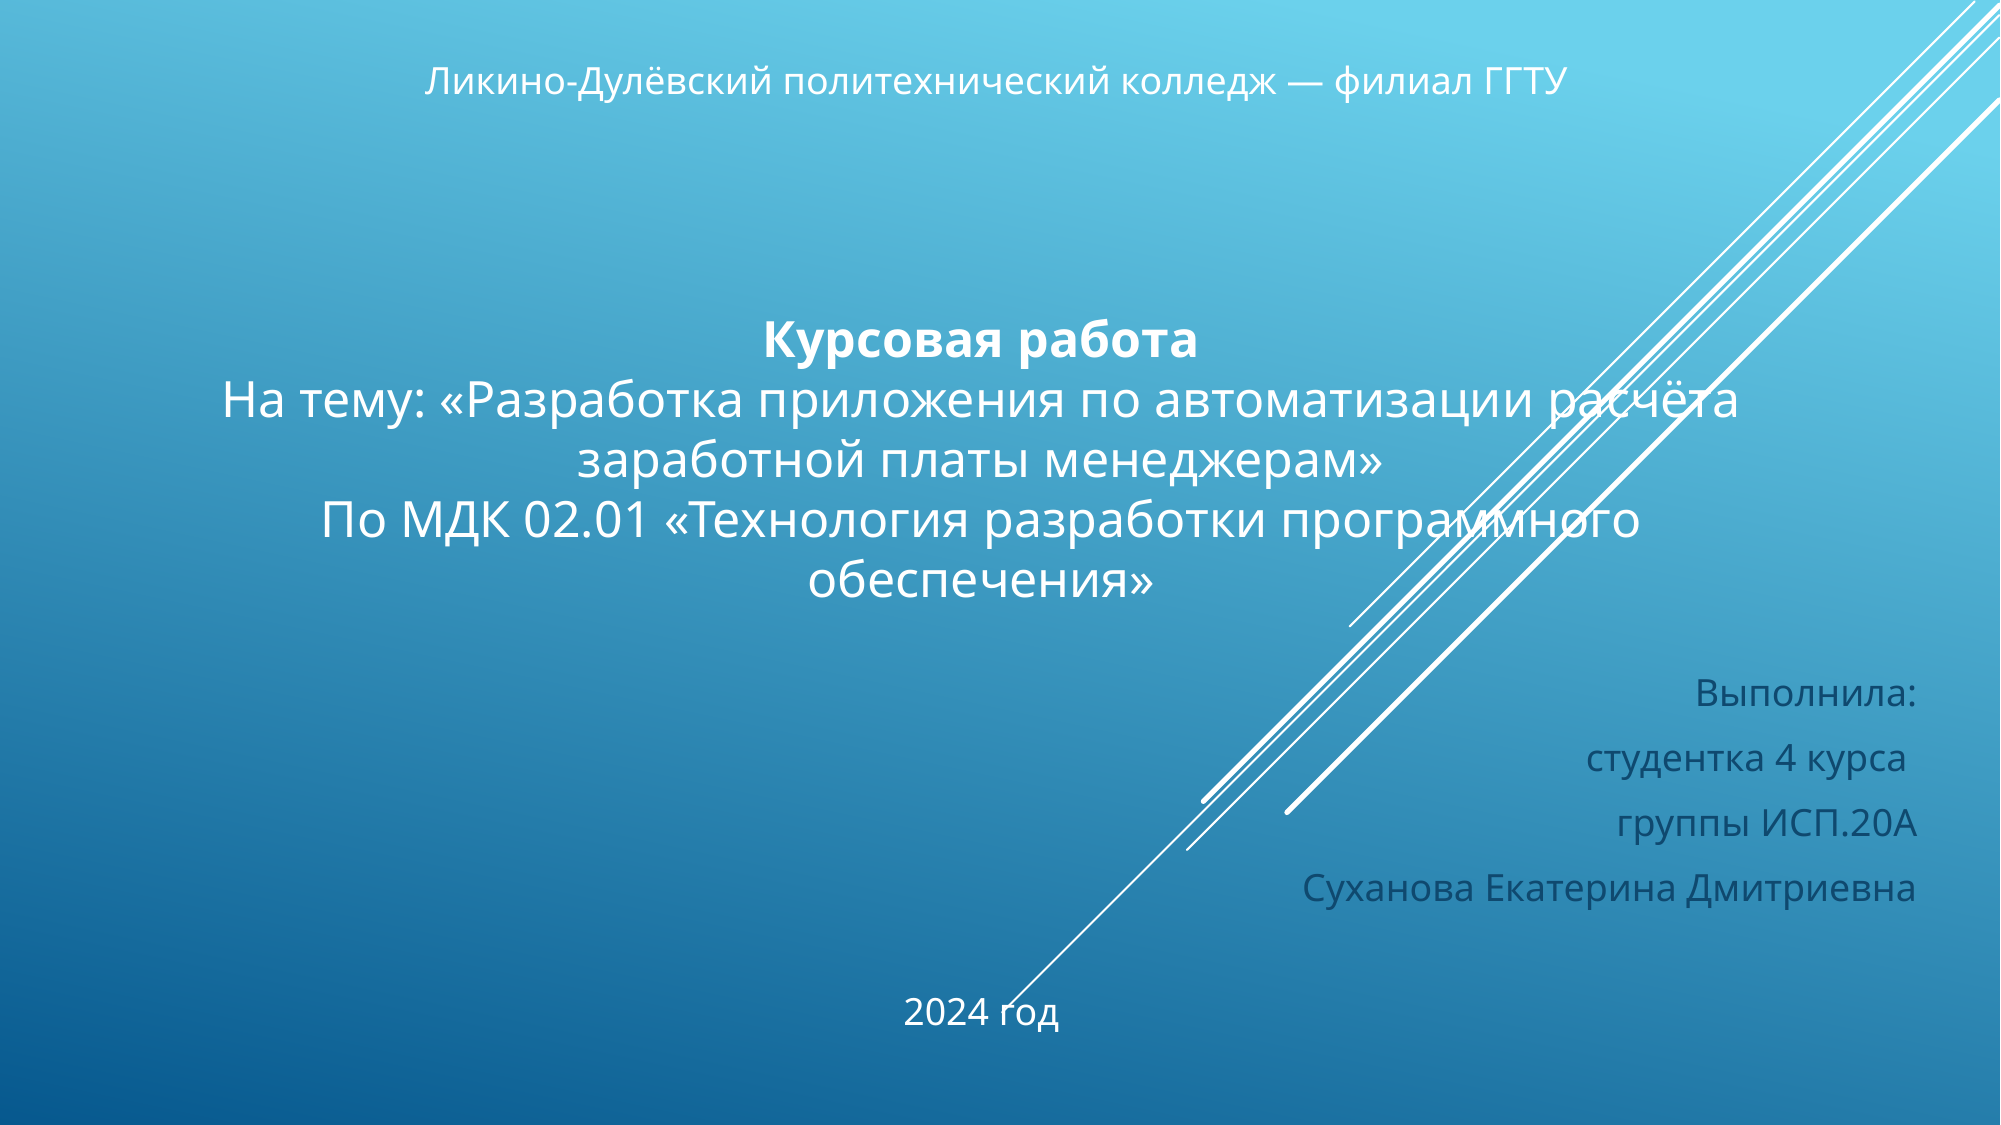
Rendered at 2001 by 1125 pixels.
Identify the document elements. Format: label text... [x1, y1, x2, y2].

text_box 2024 год [882, 980, 1081, 1041]
text_box Ликино-Дулёвский политехнический колледж — филиал ГГТУ [410, 49, 1600, 110]
subtitle Выполнила: студентка 4 курса группы ИСП.20А Суханова Екатерина Дмитриевна [882, 661, 1933, 981]
text_box Курсовая работа На тему: «Разработка приложения по автоматизации расчёта заработной платы менеджерам» По МДК 02.01 «Технология разработки программного обеспечения» [199, 299, 1763, 615]
